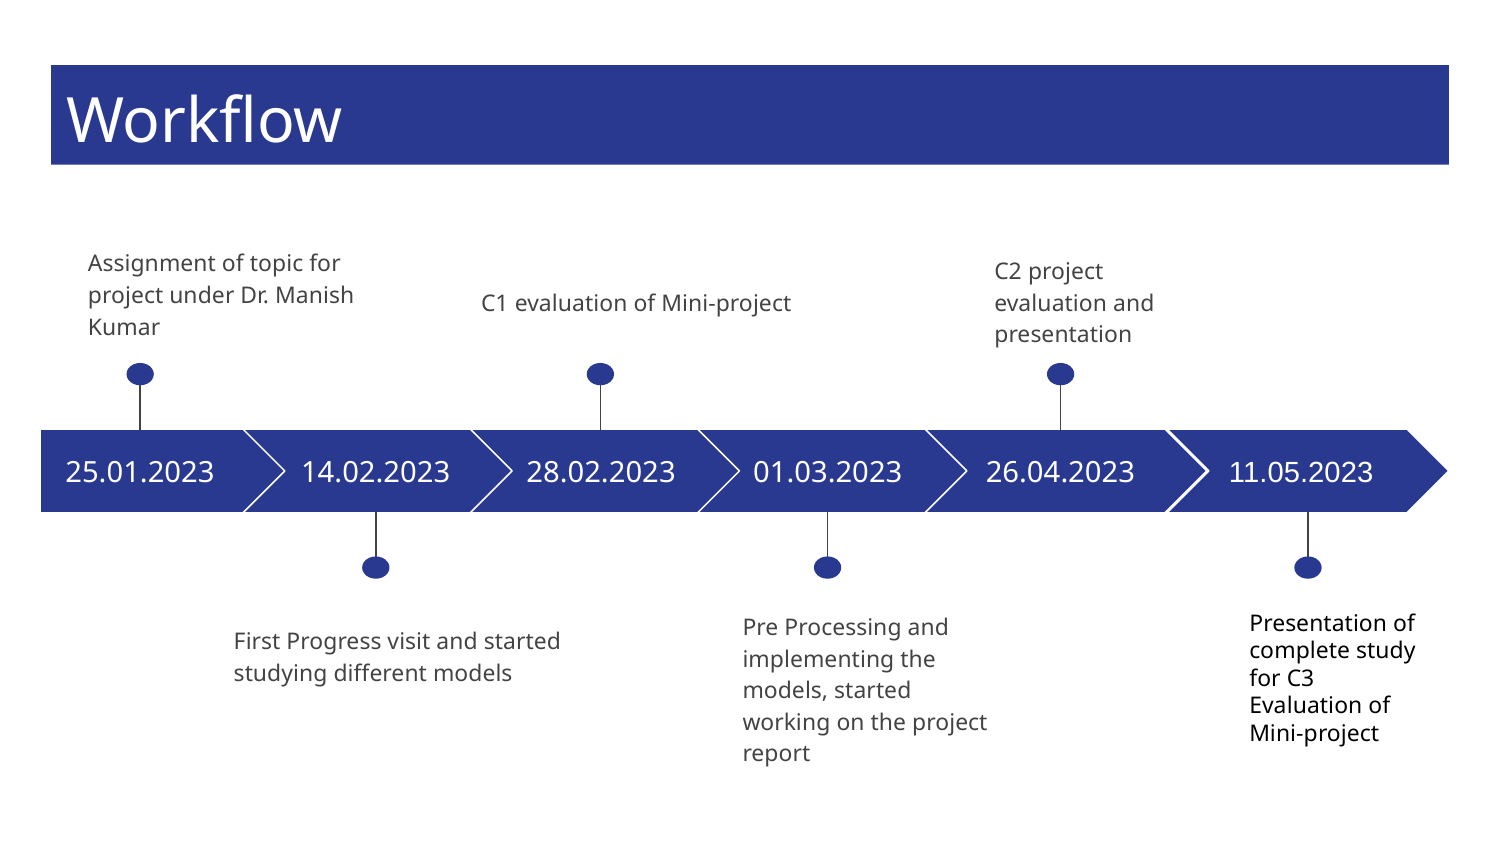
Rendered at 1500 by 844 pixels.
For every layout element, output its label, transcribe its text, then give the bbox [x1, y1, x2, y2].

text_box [813, 511, 842, 579]
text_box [1046, 362, 1075, 430]
text_box [40, 429, 283, 513]
list 26.04.2023 [970, 444, 1151, 498]
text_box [586, 362, 615, 430]
text_box Presentation of complete study for C3 Evaluation of Mini-project [1234, 593, 1435, 761]
text_box [924, 429, 1207, 513]
list C1 evaluation of Mini-project [466, 269, 834, 364]
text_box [361, 511, 390, 579]
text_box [1294, 511, 1322, 579]
list C2 project evaluation and presentation [979, 237, 1201, 291]
list 25.01.2023 [40, 444, 241, 498]
title Workflow [51, 65, 1449, 165]
list First Progress visit and started studying different models [218, 607, 587, 708]
text_box [470, 429, 737, 513]
list Pre Processing and implementing the models, started working on the project report [727, 593, 1010, 743]
list 01.03.2023 [737, 444, 919, 498]
list Assignment of topic for project under Dr. Manish Kumar [72, 229, 410, 324]
list 28.02.2023 [510, 444, 692, 498]
text_box [242, 429, 510, 513]
text_box 11.05.2023 [1166, 429, 1449, 513]
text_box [126, 362, 155, 430]
list 14.02.2023 [285, 444, 467, 498]
text_box [697, 429, 965, 513]
